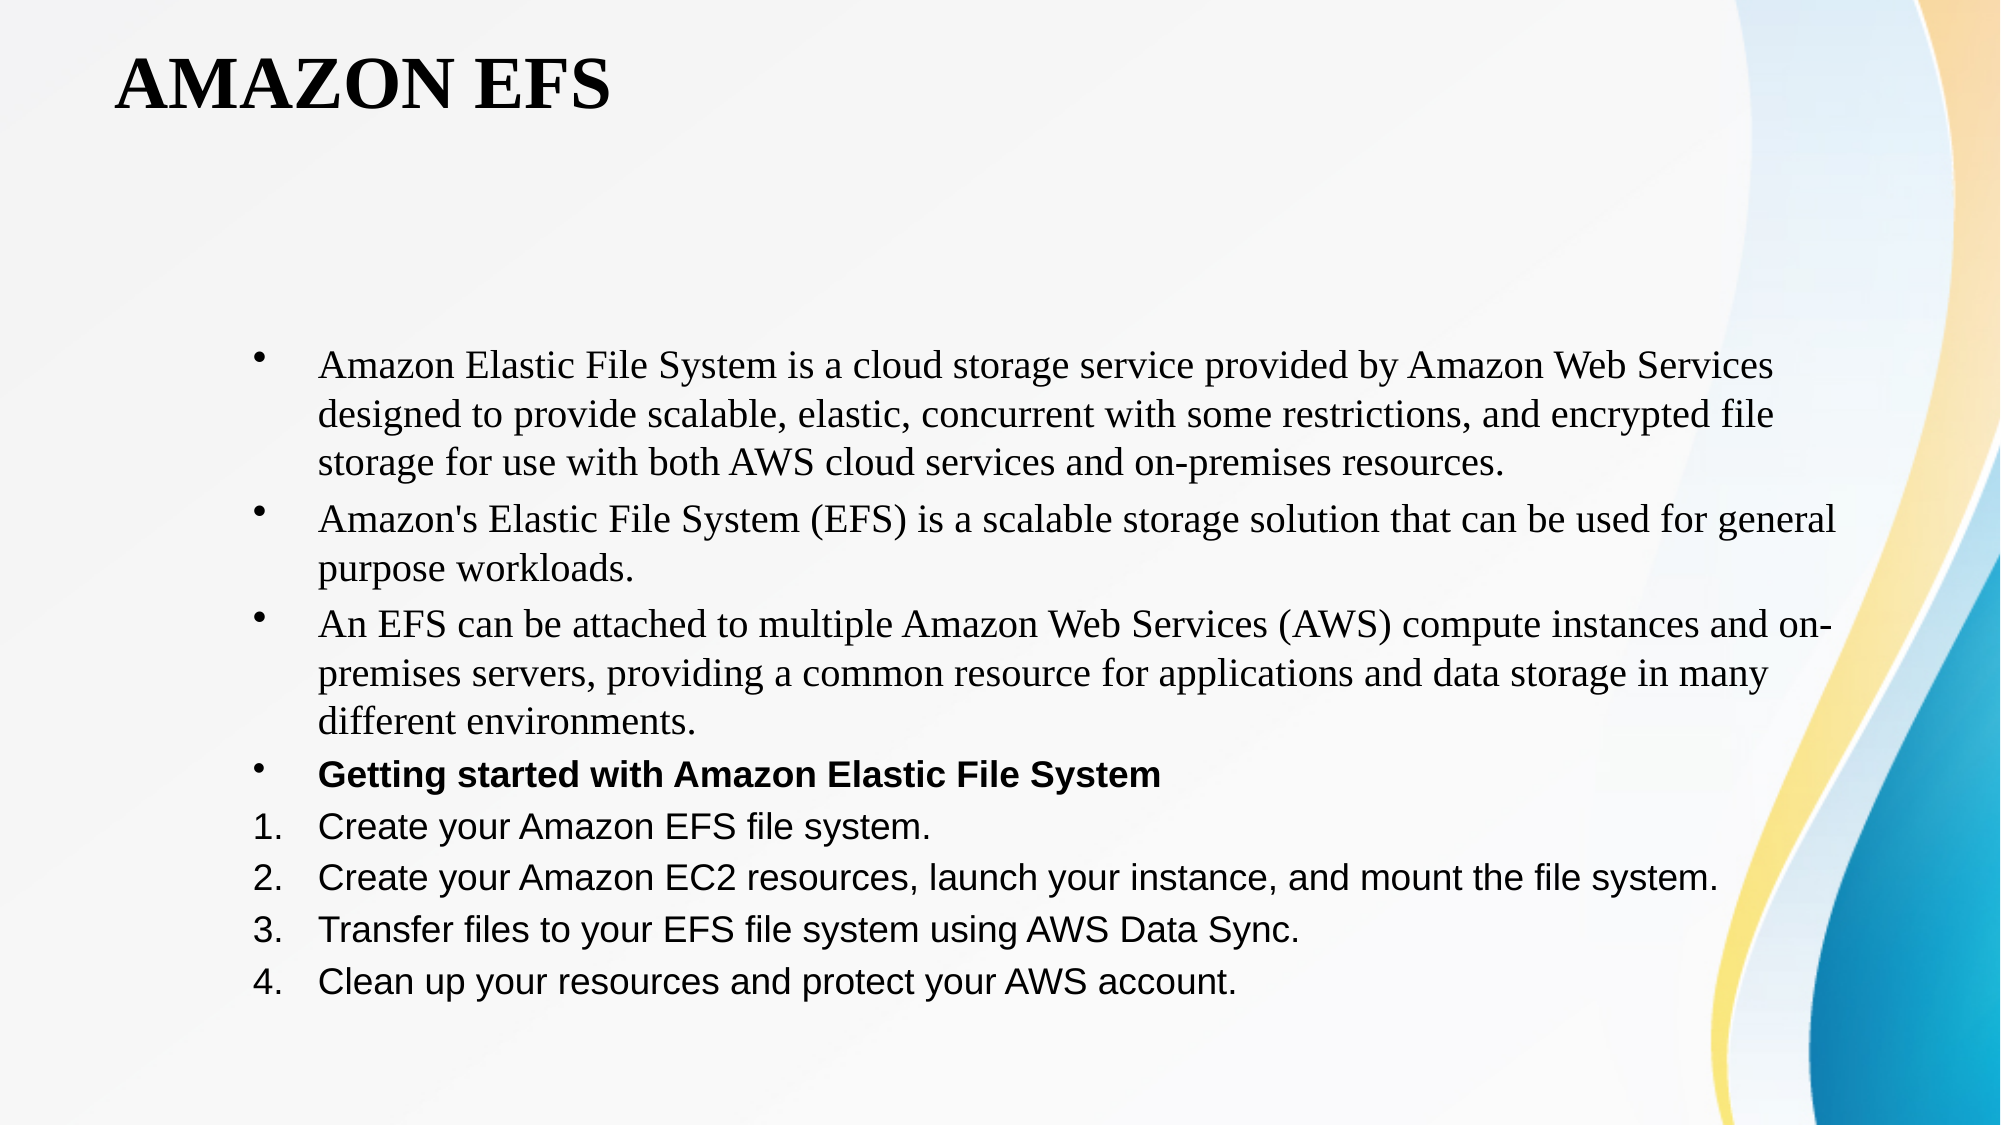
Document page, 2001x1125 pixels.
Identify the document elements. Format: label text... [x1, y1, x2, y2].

picture [0, 0, 2001, 1125]
title AMAZON EFS [99, 30, 1901, 127]
list Amazon Elastic File System is a cloud storage service provided by Amazon Web Services designed to provide scalable, elastic, concurrent with some restrictions, and encrypted file storage for use with both AWS cloud services and on-premises resources. Amazon's Elastic File System (EFS) is a scalable storage solution that can be used for general purpose workloads. An EFS can be attached to multiple Amazon Web Services (AWS) compute instances and on-premises servers, providing a common resource for applications and data storage in many different environments. Getting started with Amazon Elastic File System Create your Amazon EFS file system. Create your Amazon EC2 resources, launch your instance, and mount the file system. Transfer files to your EFS file system using AWS Data Sync. Clean up your resources and protect your AWS account. [237, 330, 1903, 1016]
